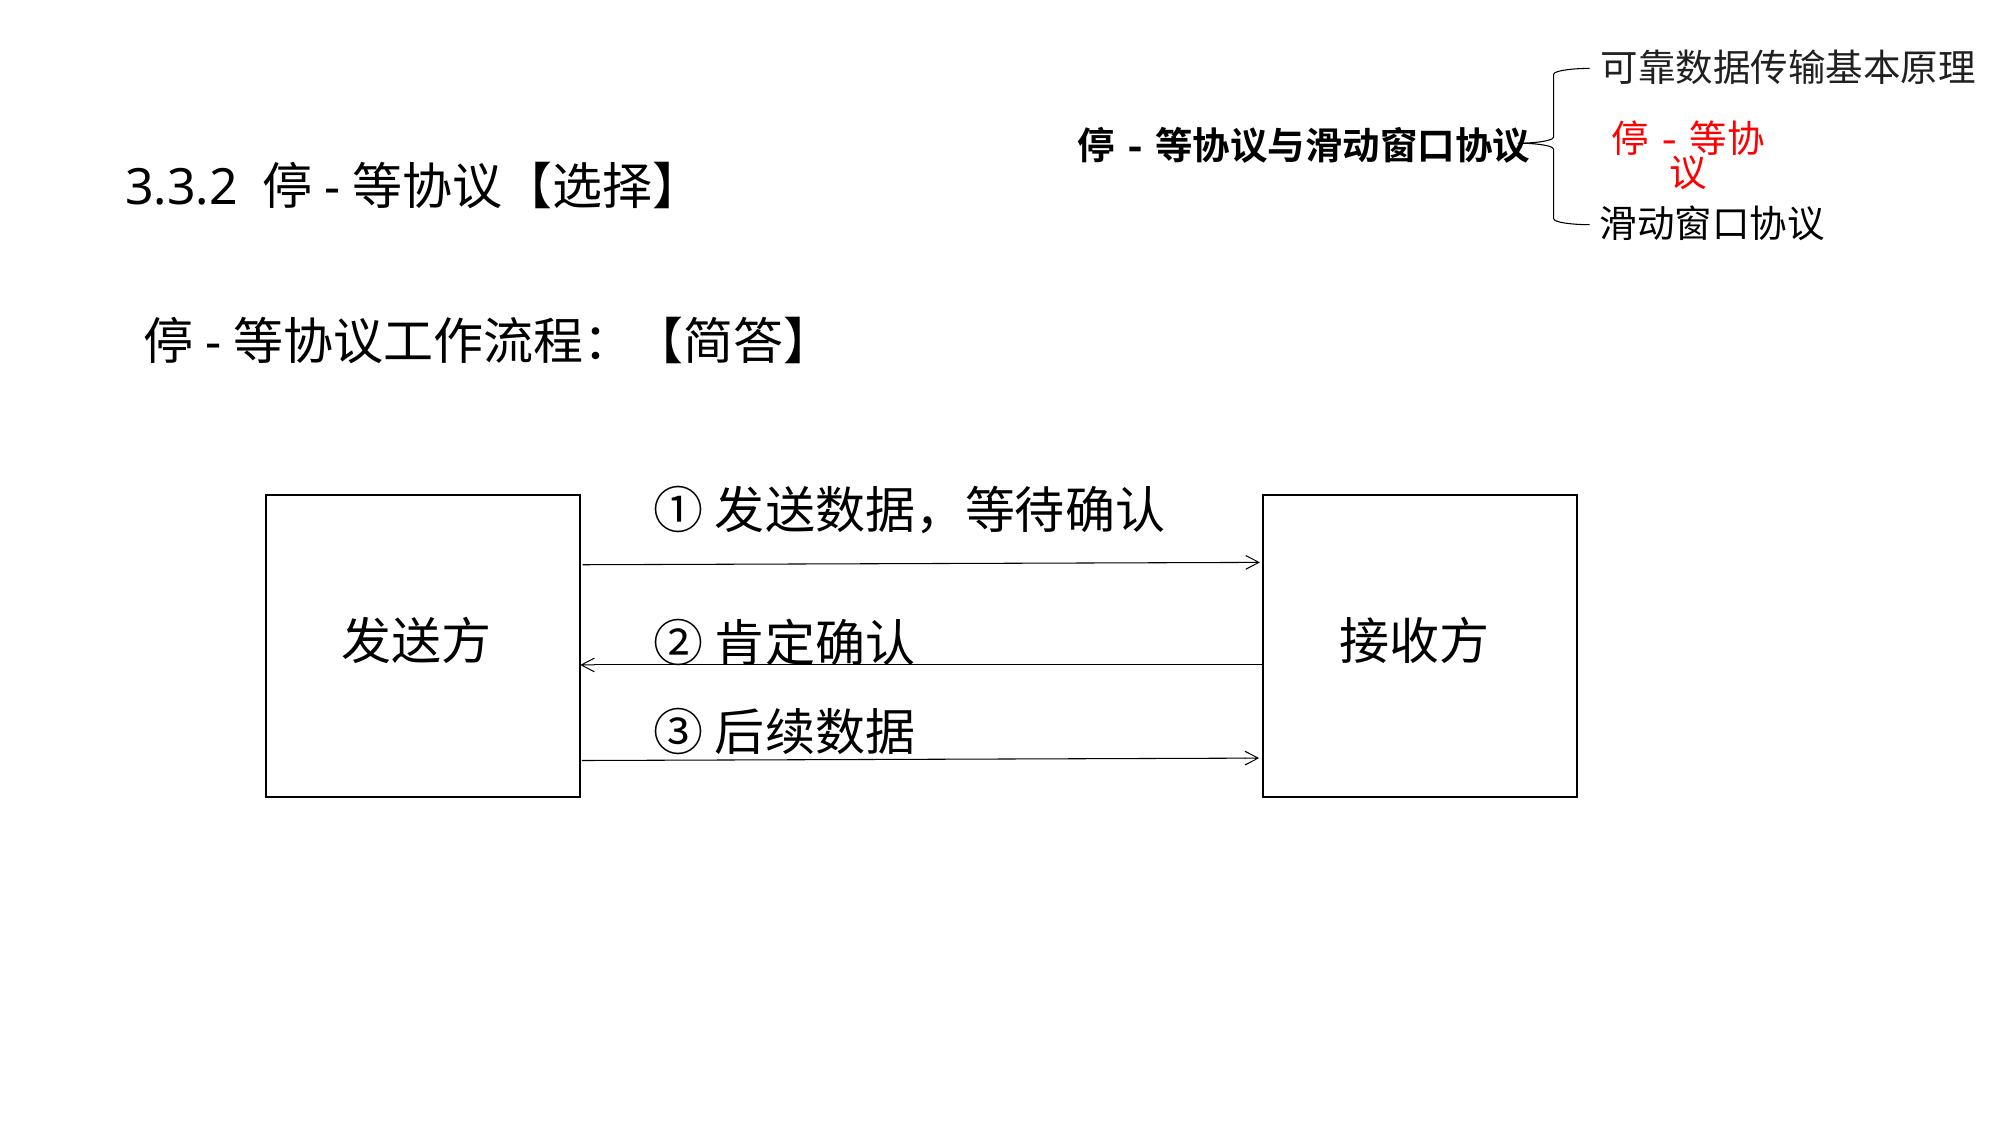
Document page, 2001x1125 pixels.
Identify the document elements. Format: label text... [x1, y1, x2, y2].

text_box 发送方 [326, 601, 524, 917]
text_box ①发送数据，等待确认 [638, 440, 1199, 546]
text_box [1069, 48, 1993, 254]
text_box ②肯定确认 [638, 573, 1115, 664]
text_box [1262, 494, 1578, 798]
text_box [265, 494, 581, 798]
text_box ③后续数据 [638, 666, 1110, 758]
text_box 3.3.2 停-等协议【选择】 [110, 117, 826, 222]
text_box ③后续数据 [638, 761, 1110, 769]
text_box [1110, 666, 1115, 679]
text_box 停-等协议工作流程：【简答】 [128, 302, 1548, 377]
text_box 接收方 [1324, 601, 1579, 677]
